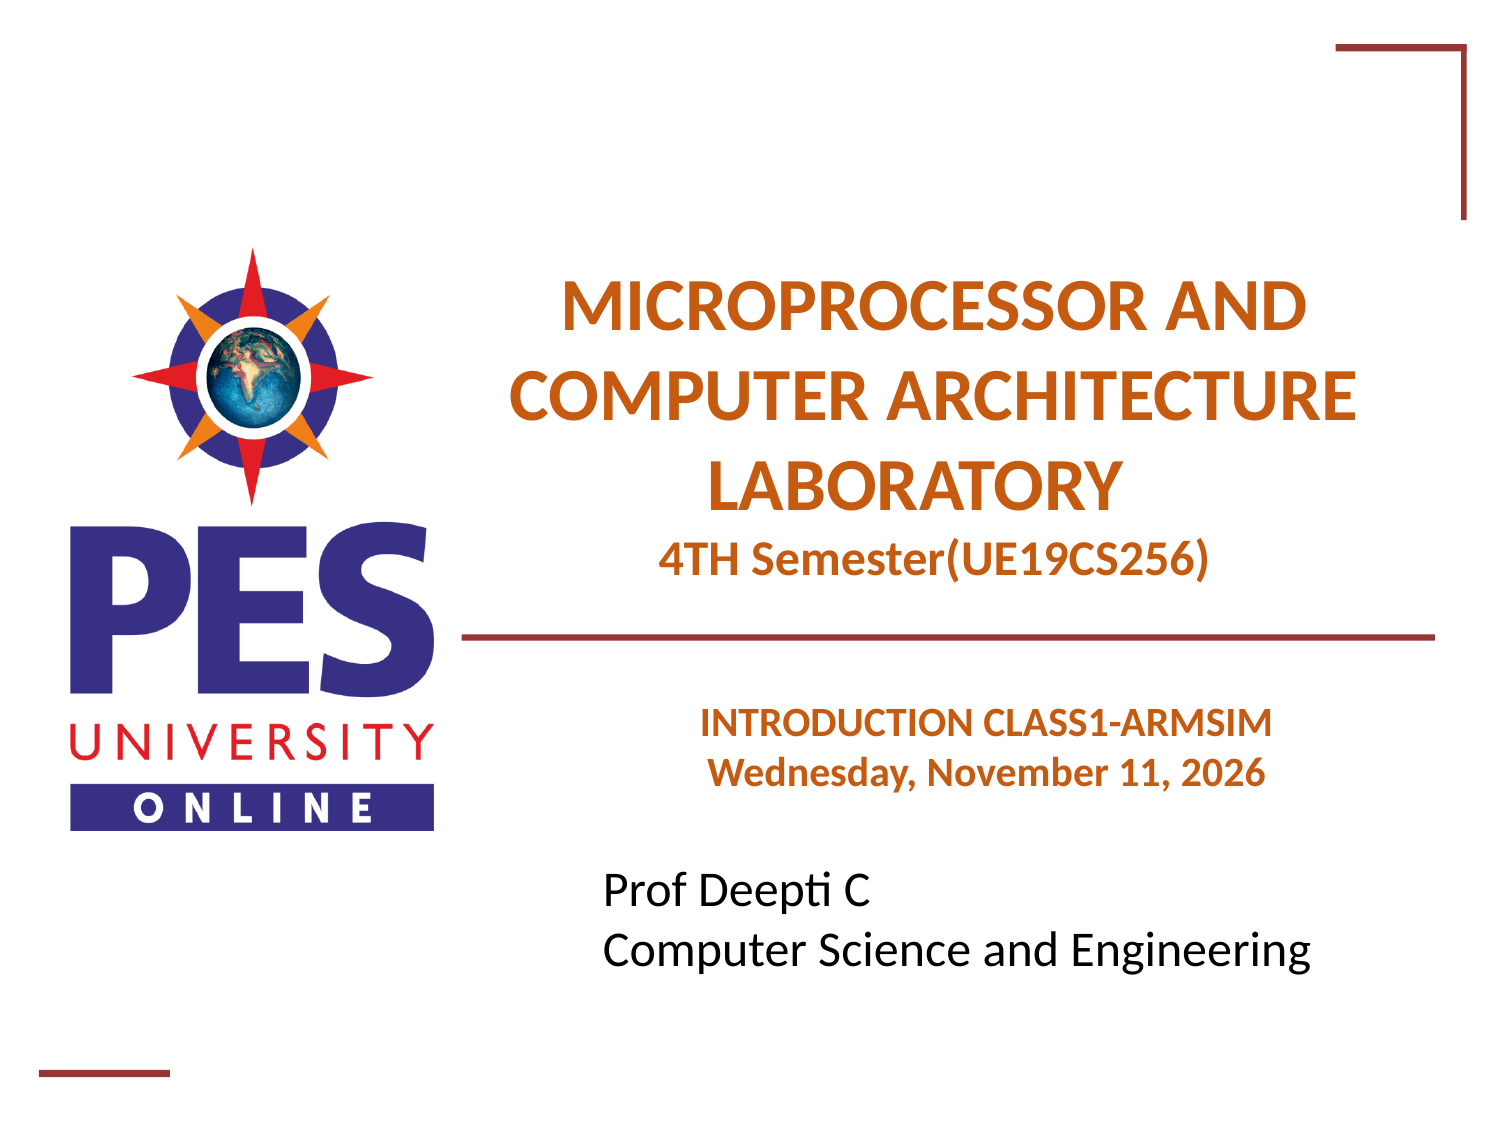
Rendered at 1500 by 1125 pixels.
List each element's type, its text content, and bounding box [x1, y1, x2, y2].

text_box [1461, 45, 1467, 221]
text_box INTRODUCTION CLASS1-ARMSIM Monday, January 18, 2021 [461, 637, 1500, 925]
text_box MICROPROCESSOR AND COMPUTER ARCHITECTURE LABORATORY 4TH Semester(UE19CS256) [435, 247, 1435, 593]
text_box [38, 1069, 170, 1078]
picture [70, 247, 435, 831]
text_box [1335, 44, 1467, 52]
